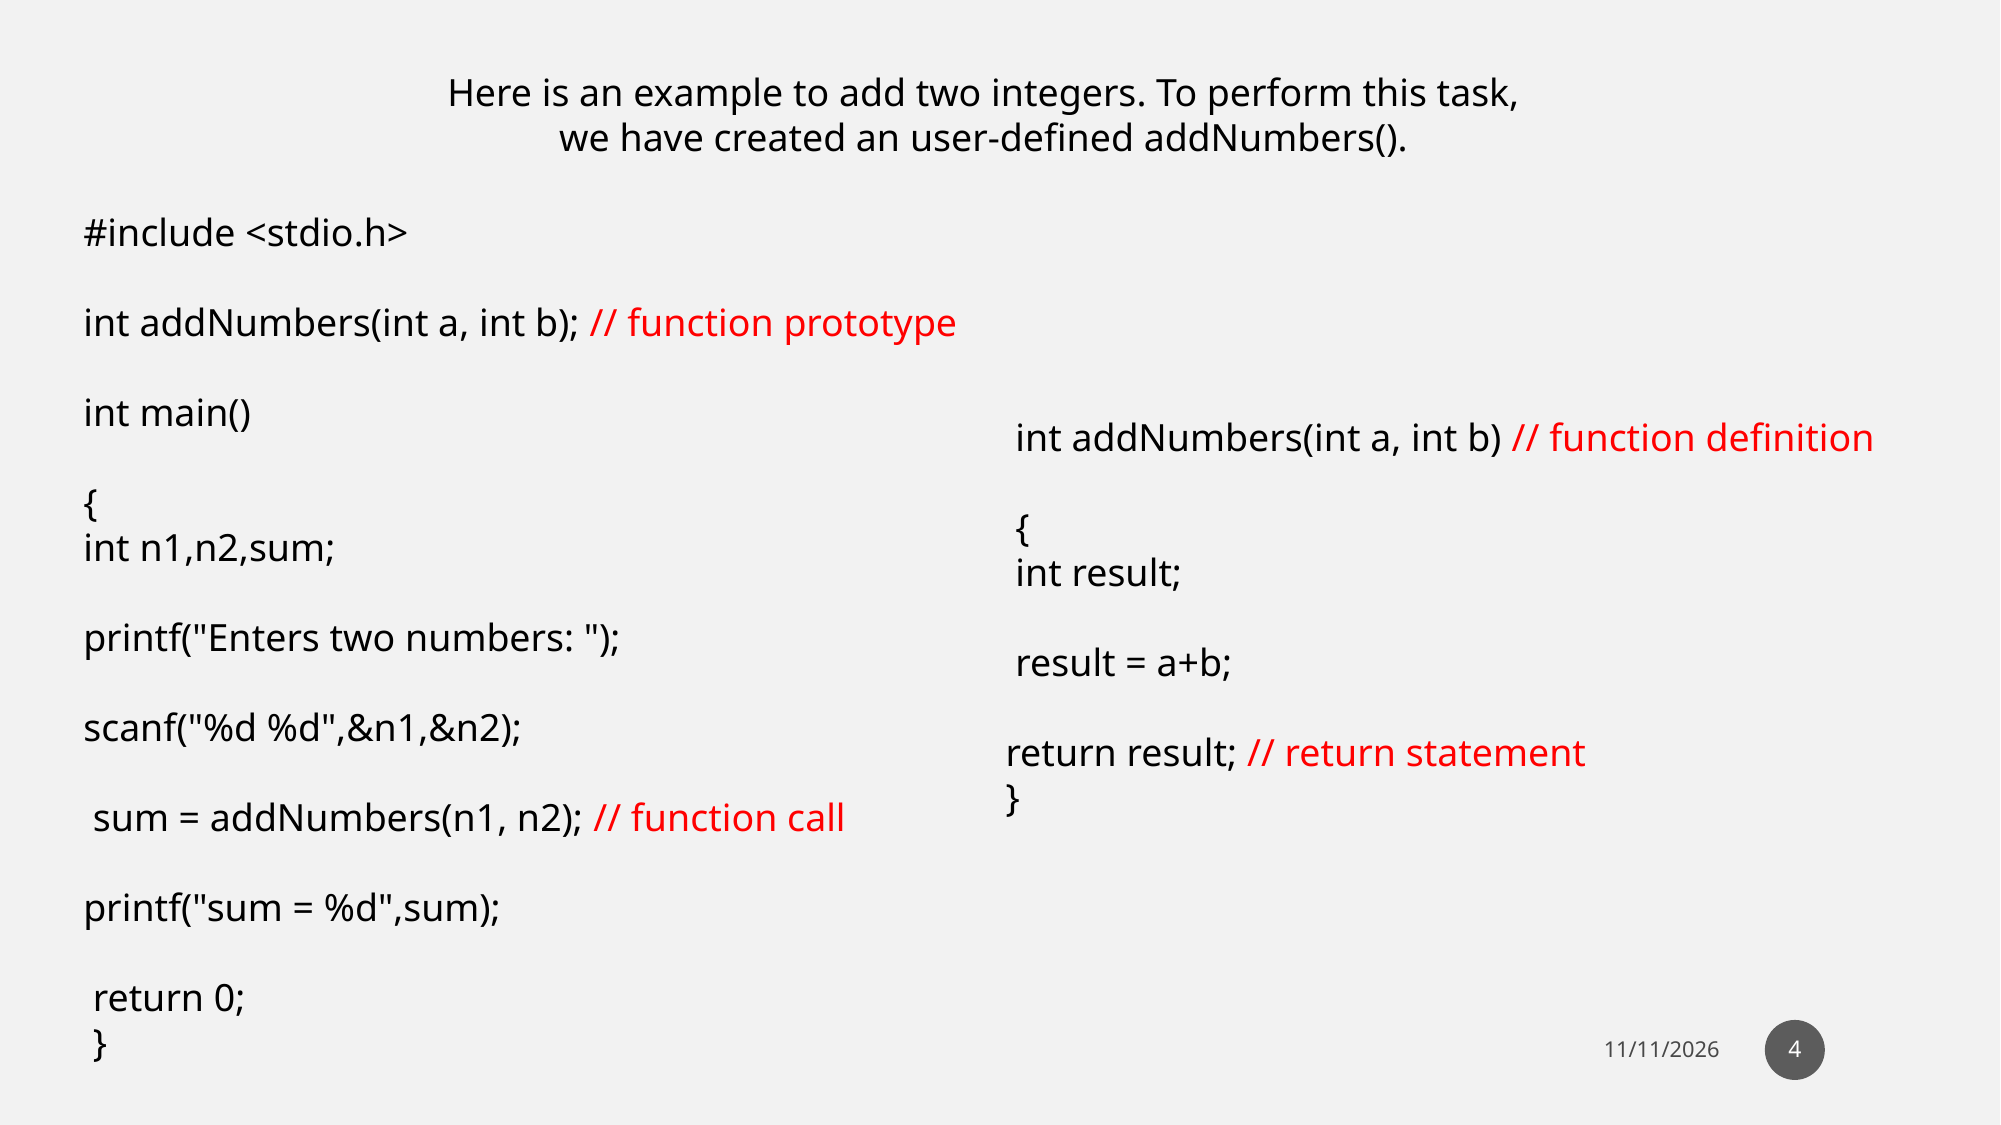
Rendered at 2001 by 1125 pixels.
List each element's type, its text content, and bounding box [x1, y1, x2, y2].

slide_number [1283, 1023, 1735, 1077]
text_box int addNumbers(int a, int b) // function definition { int result; result = a+b; return result; // return statement } [990, 406, 1966, 872]
text_box Here is an example to add two integers. To perform this task, we have created an user-defined addNumbers(). [415, 61, 1552, 167]
slide_number 4 [1764, 1019, 1825, 1080]
text_box #include <stdio.h> int addNumbers(int a, int b); // function prototype int main() { int n1,n2,sum; printf("Enters two numbers: "); scanf("%d %d",&n1,&n2); sum = addNumbers(n1, n2); // function call printf("sum = %d",sum); return 0; } [68, 202, 1155, 1072]
